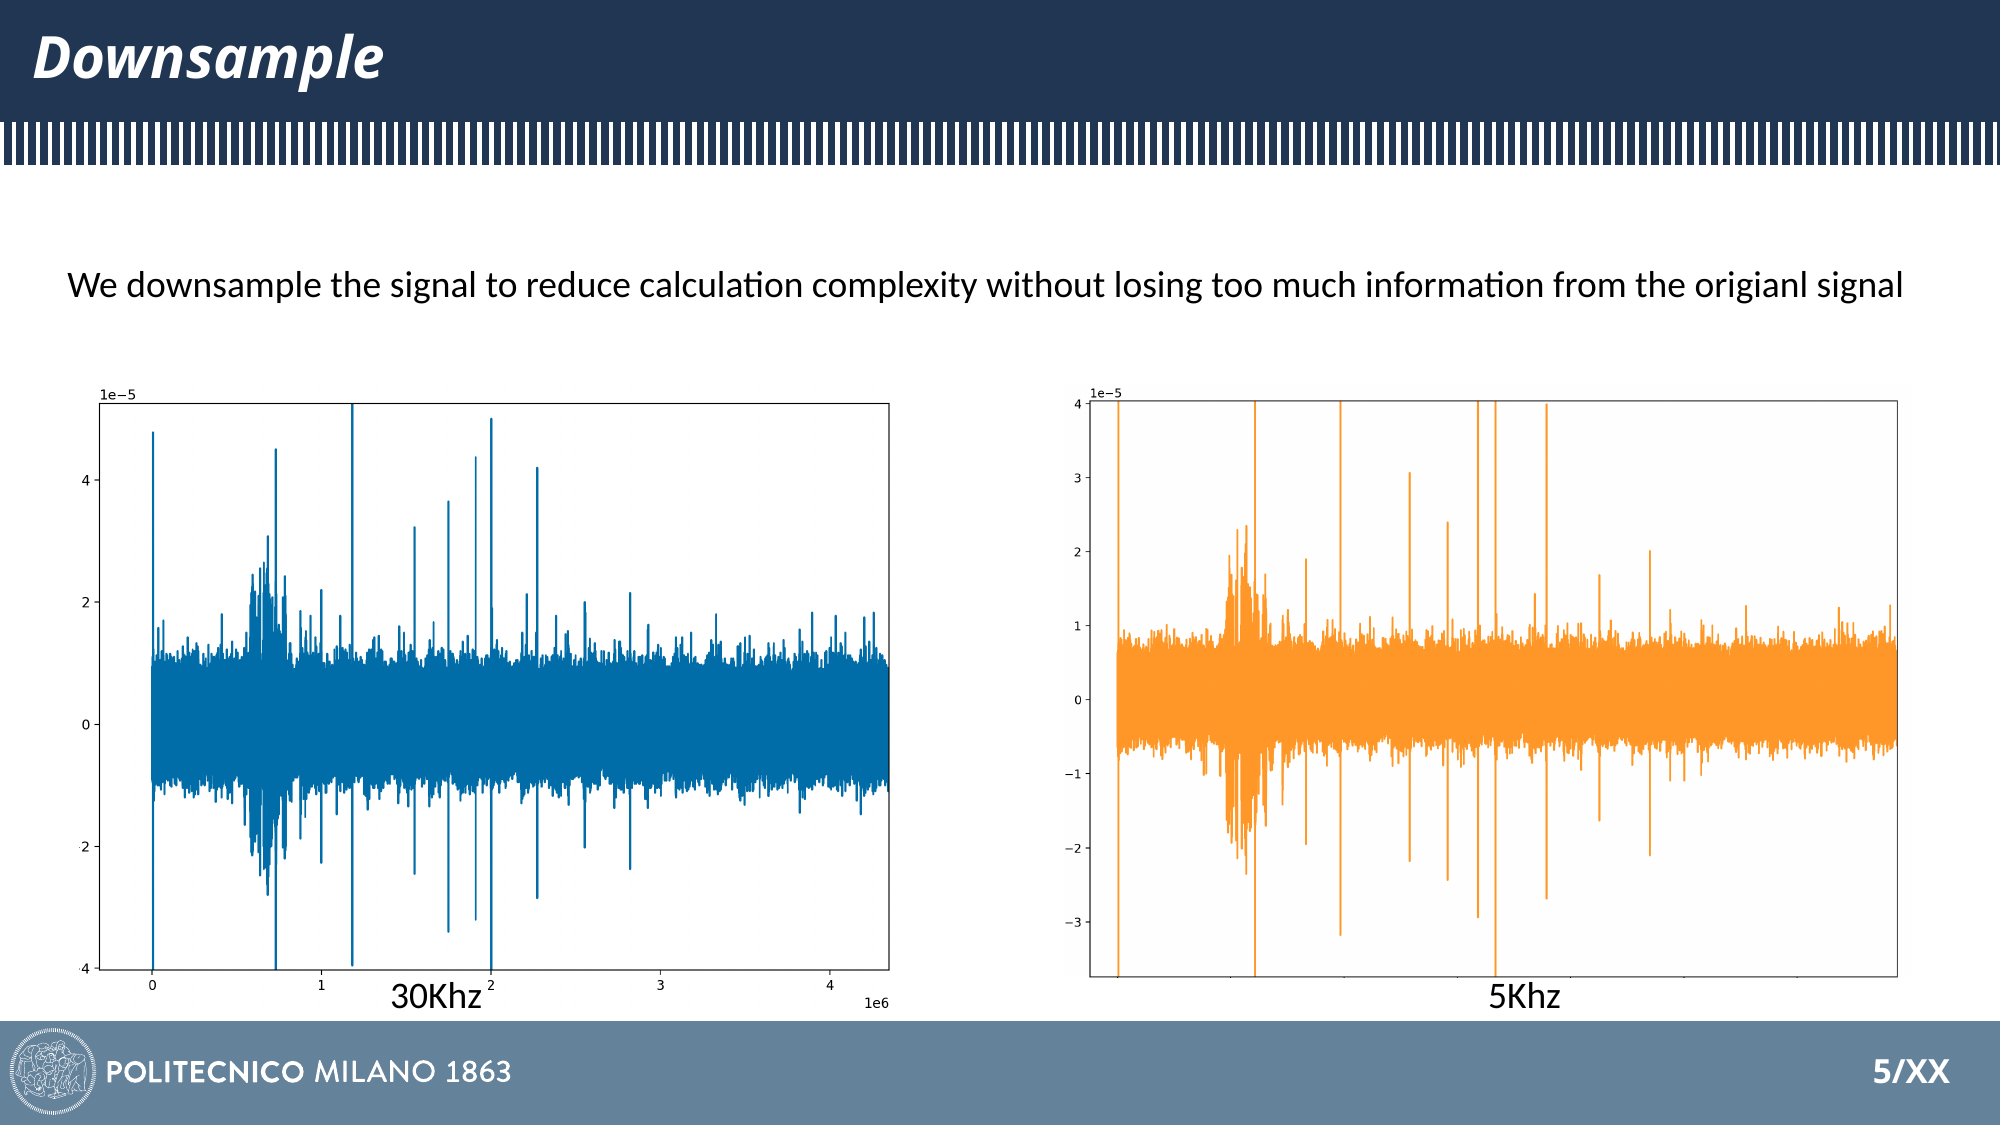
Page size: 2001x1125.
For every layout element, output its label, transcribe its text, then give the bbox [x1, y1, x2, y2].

text_box 30Khz [375, 1013, 554, 1024]
title Downsample [17, 14, 1161, 104]
slide_number 5/XX [1806, 1043, 1966, 1104]
picture [1064, 382, 1911, 978]
picture [79, 382, 901, 1013]
text_box We downsample the signal to reduce calculation complexity without losing too much information from the origianl signal [52, 252, 1966, 313]
text_box 5Khz [1473, 978, 1865, 1024]
